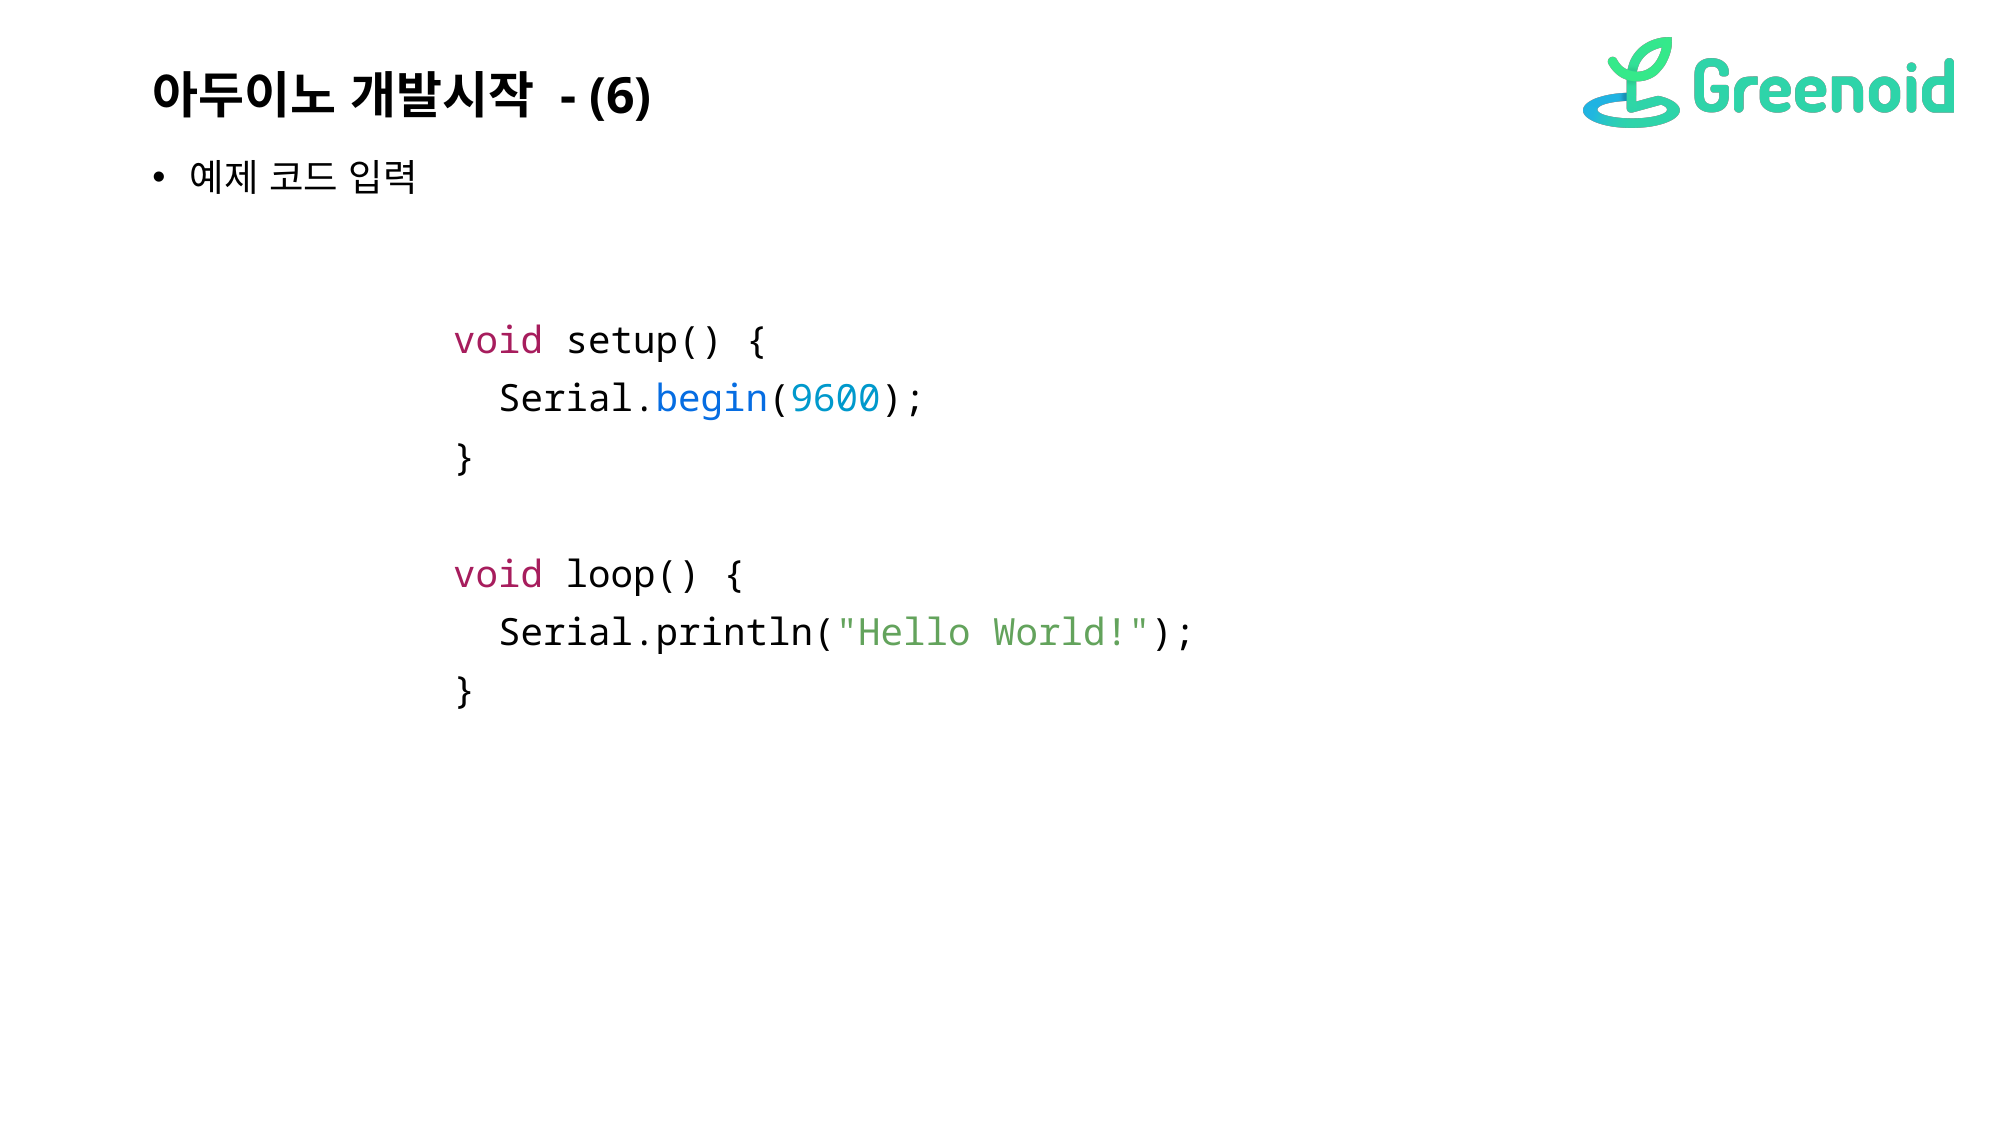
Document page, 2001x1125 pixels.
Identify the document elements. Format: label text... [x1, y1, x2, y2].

list 예제 코드 입력 [137, 151, 1863, 1014]
picture [1583, 37, 1954, 128]
title 아두이노 개발시작 - (6) [137, 59, 1863, 136]
text_box void setup() { Serial.begin(9600); } void loop() { Serial.println("Hello World!"); } [438, 294, 1495, 719]
